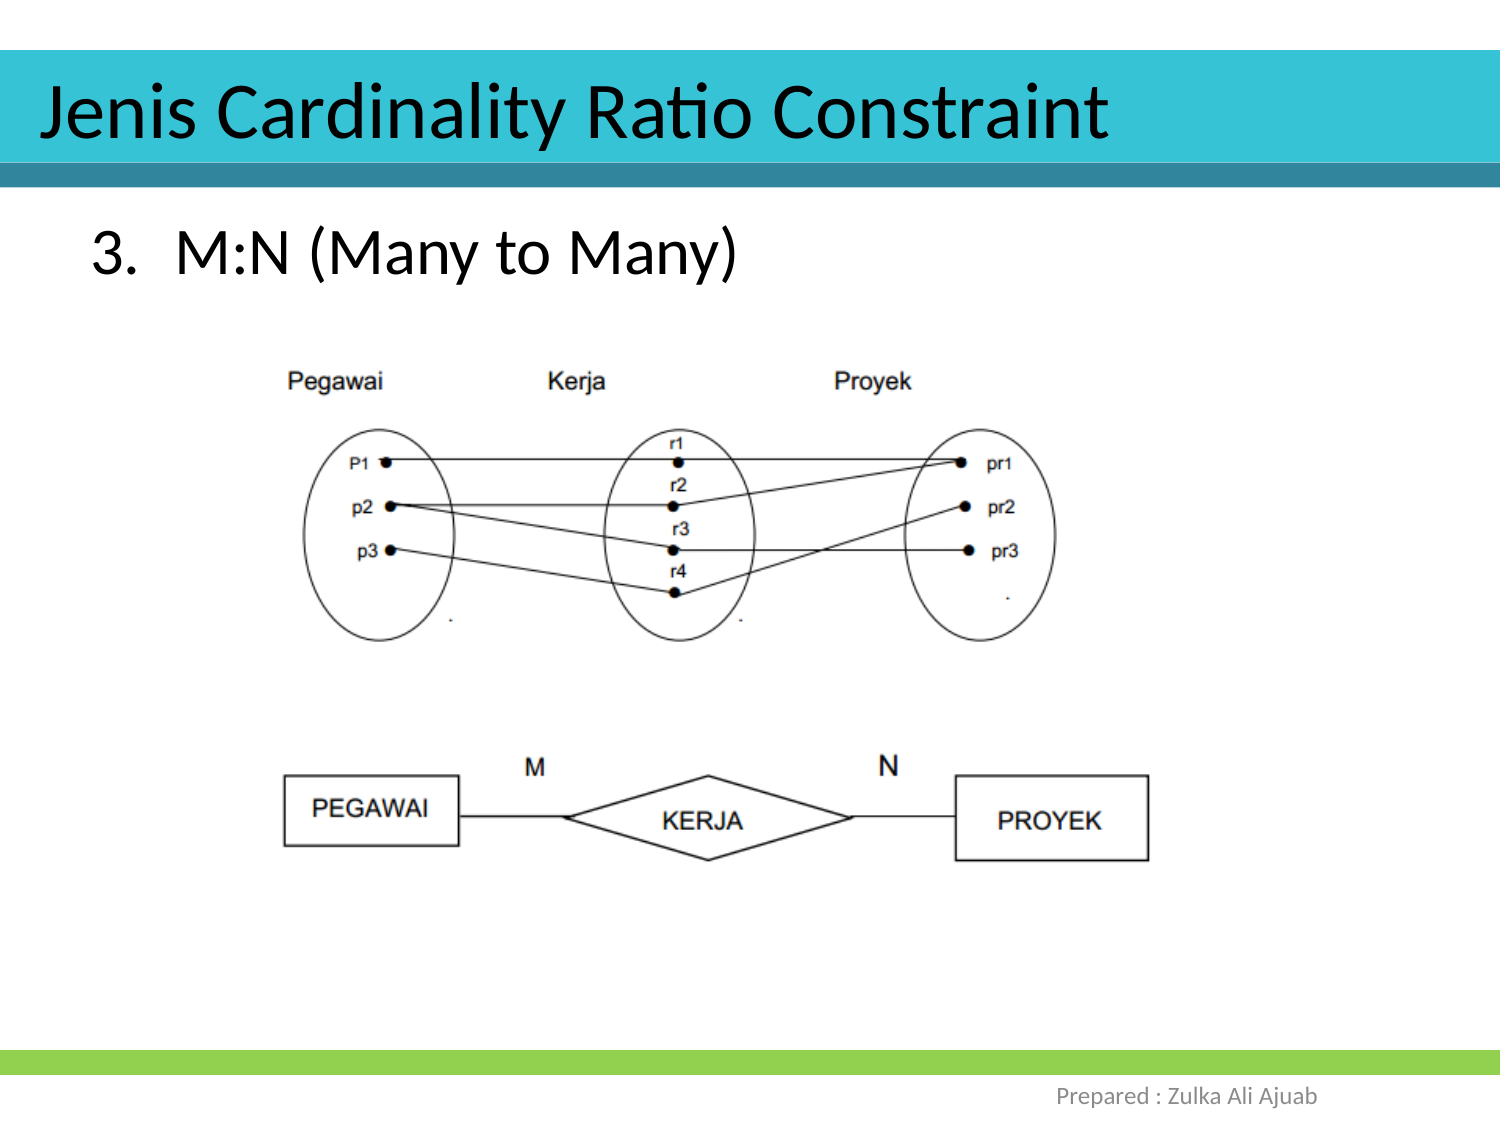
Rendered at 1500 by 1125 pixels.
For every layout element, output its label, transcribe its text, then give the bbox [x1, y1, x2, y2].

picture [274, 724, 1162, 890]
title Jenis Cardinality Ratio Constraint [24, 12, 1225, 200]
text_box M:N (Many to Many) [74, 200, 1425, 1050]
picture [237, 324, 1093, 690]
